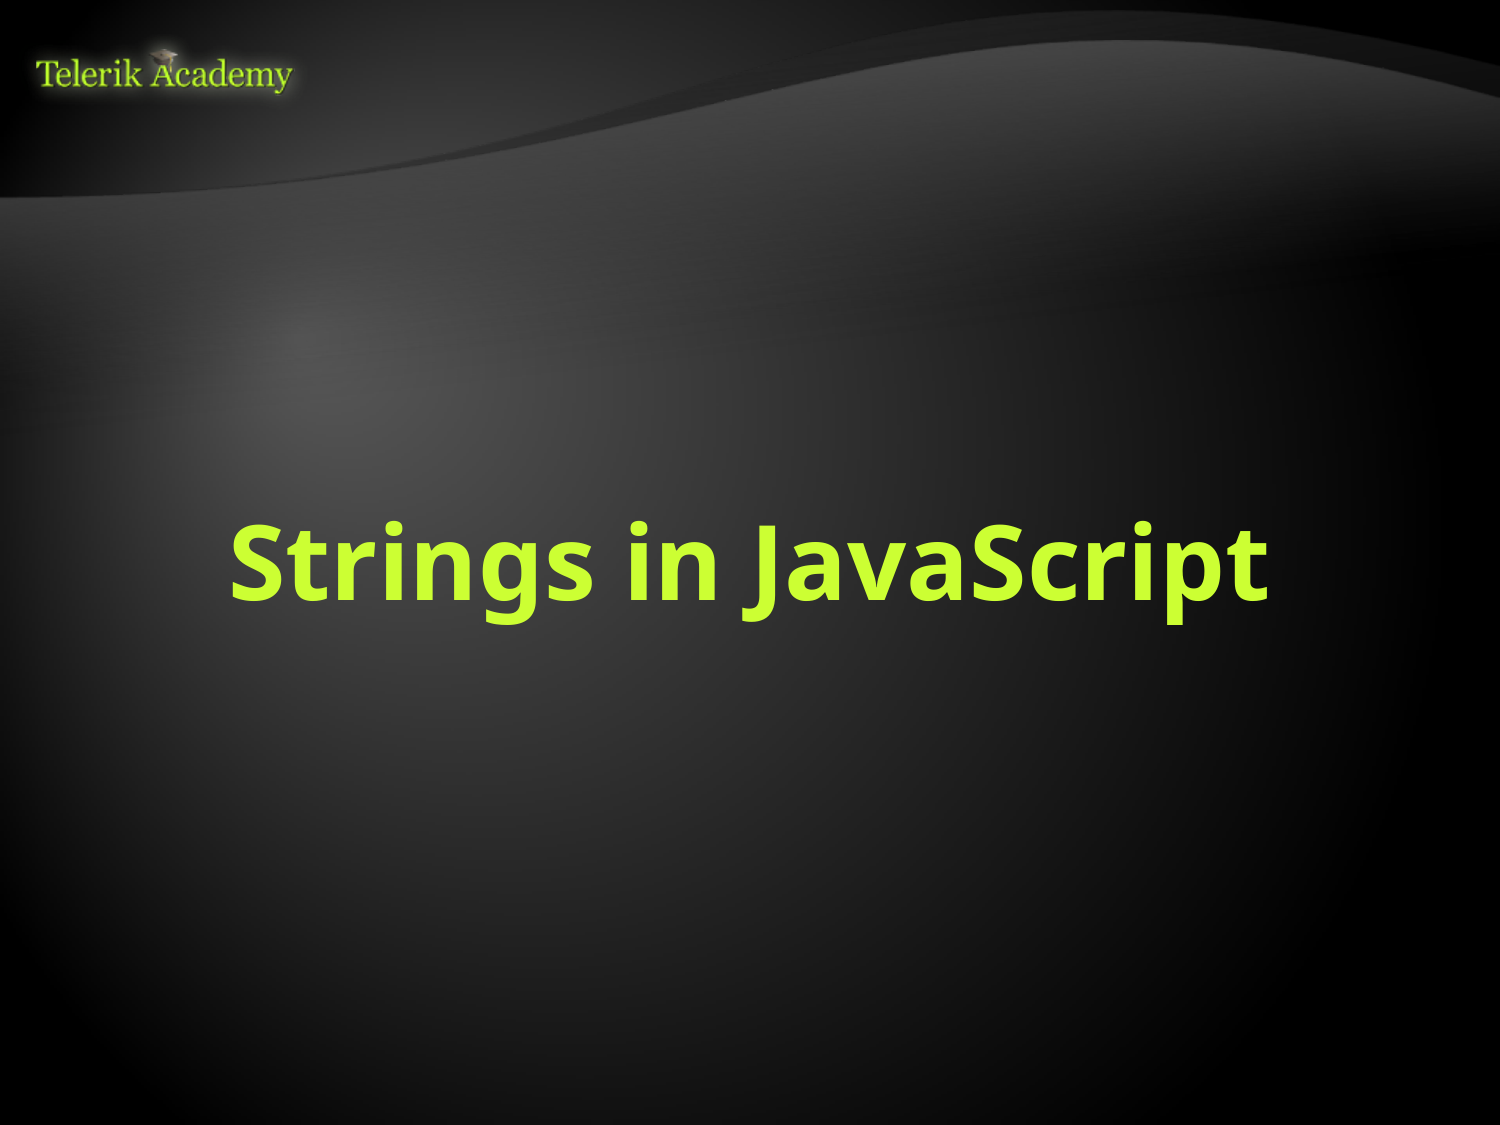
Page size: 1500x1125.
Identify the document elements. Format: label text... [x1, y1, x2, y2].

picture [0, 0, 1500, 1125]
title Strings in JavaScript [99, 506, 1400, 619]
